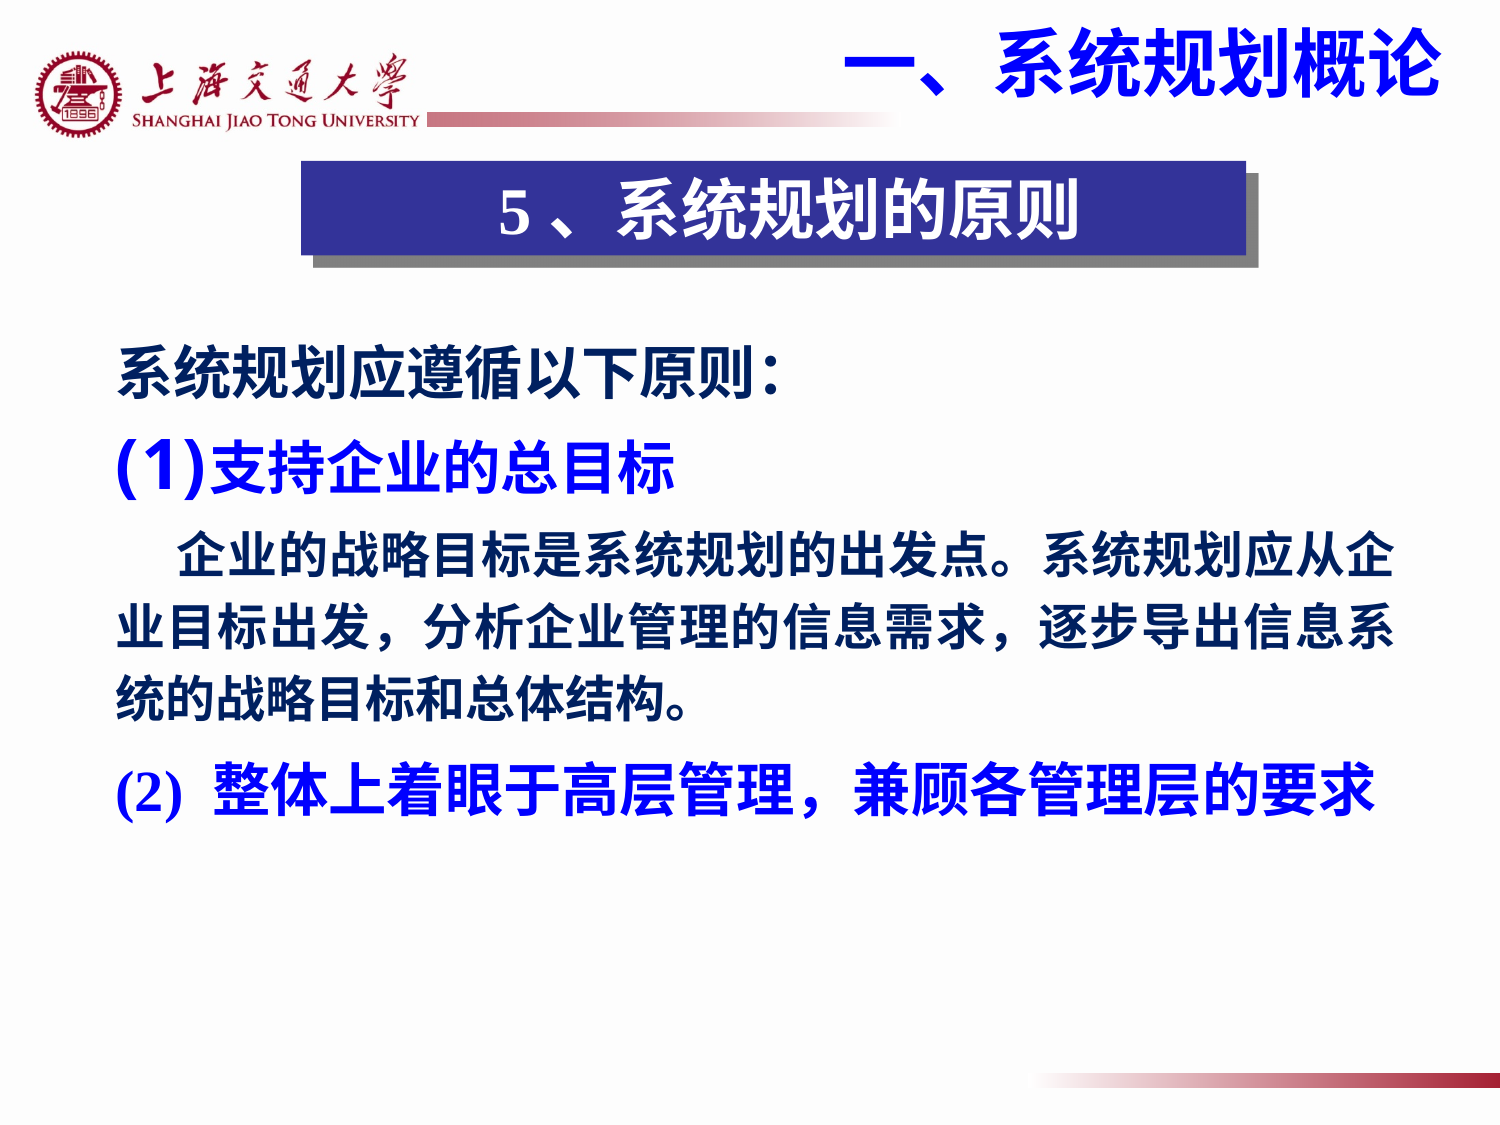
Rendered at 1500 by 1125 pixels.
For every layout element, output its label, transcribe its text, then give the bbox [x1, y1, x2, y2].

text_box 5、系统规划的原则 [301, 160, 1247, 256]
text_box 一、系统规划概论 [182, 7, 1458, 116]
list 系统规划应遵循以下原则： 支持企业的总目标 企业的战略目标是系统规划的出发点。系统规划应从企业目标出发，分析企业管理的信息需求，逐步导出信息系统的战略目标和总体结构。 (2) 整体上着眼于高层管理，兼顾各管理层的要求 [100, 314, 1412, 989]
picture [0, 0, 1500, 1125]
